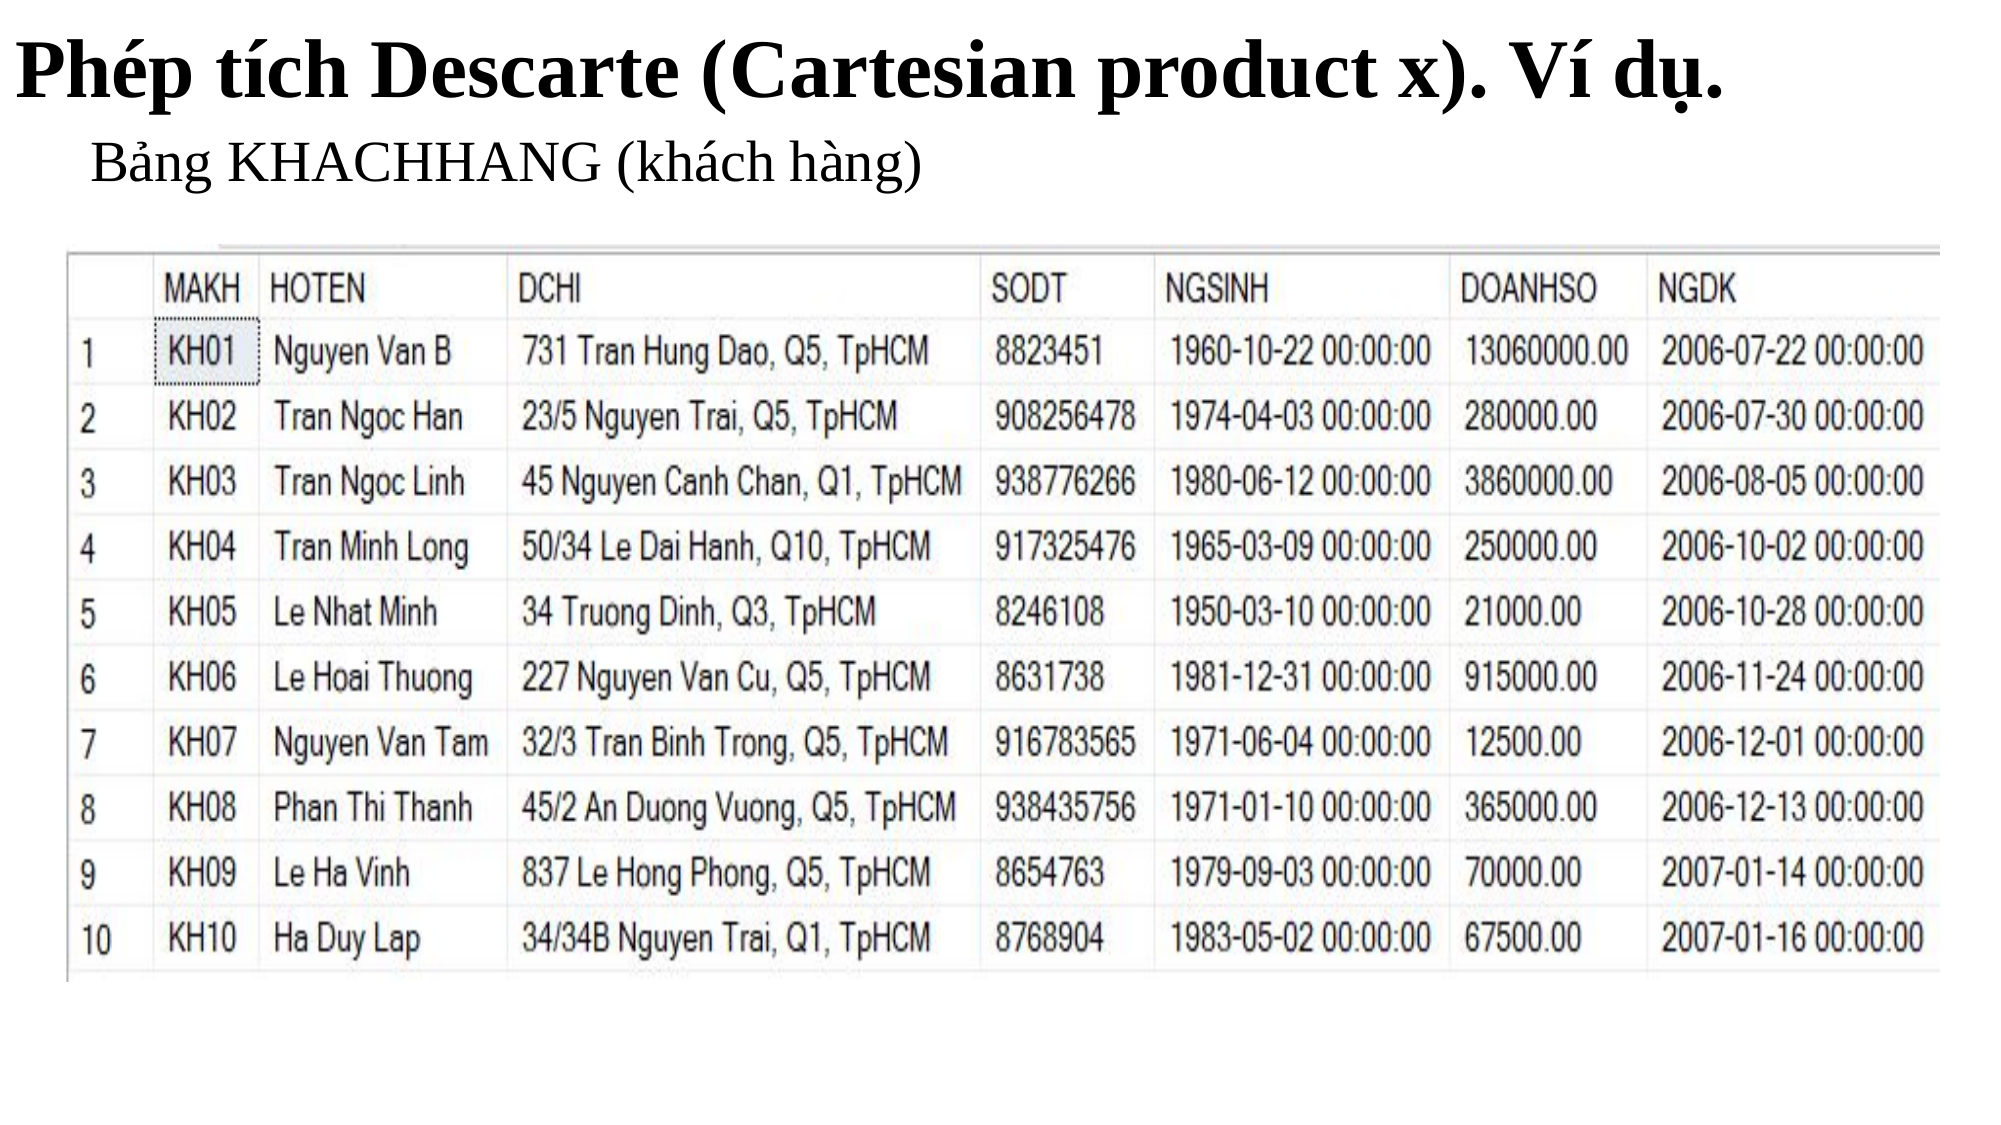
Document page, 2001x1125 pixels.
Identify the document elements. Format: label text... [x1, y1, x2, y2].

text_box Phép tích Descarte (Cartesian product x). Ví dụ. [0, 0, 2000, 123]
picture [65, 244, 1940, 982]
text_box Bảng KHACHHANG (khách hàng) [0, 123, 2000, 1125]
